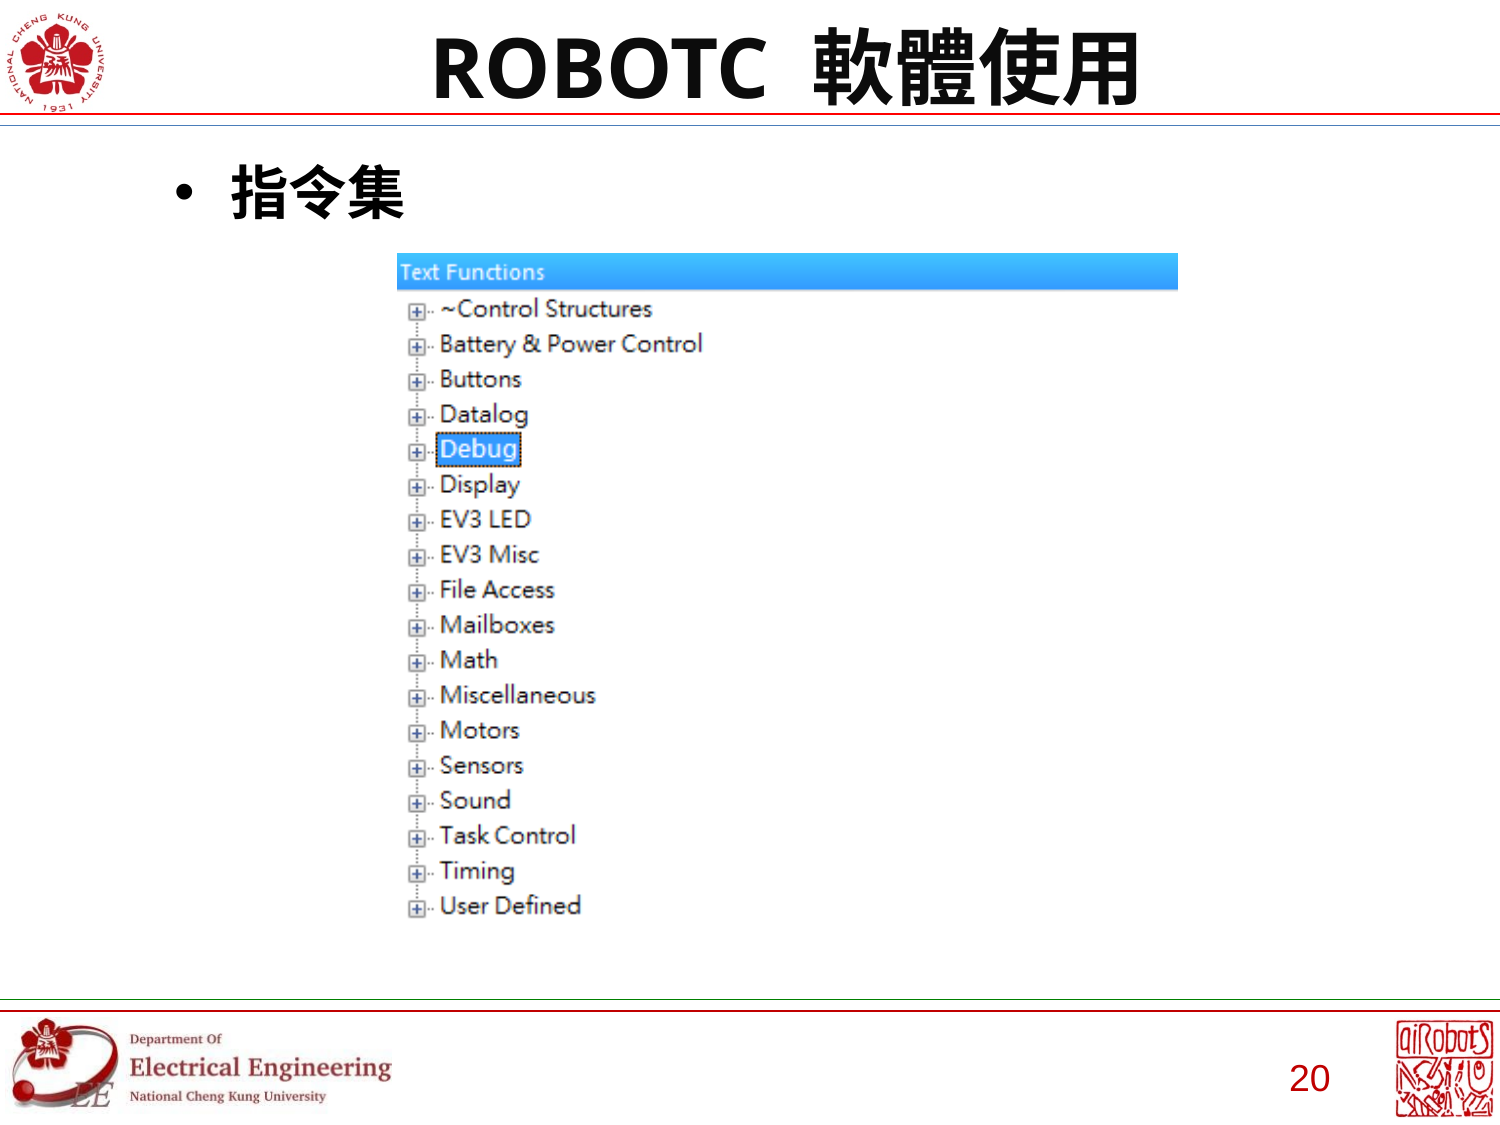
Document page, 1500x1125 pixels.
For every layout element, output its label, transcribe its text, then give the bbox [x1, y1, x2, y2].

text_box 指令集 [159, 195, 1322, 304]
picture [5, 11, 106, 113]
picture [397, 253, 1178, 933]
title ROBOTC 軟體使用 [112, 7, 1463, 195]
picture [5, 1017, 392, 1118]
picture [1394, 1017, 1495, 1118]
